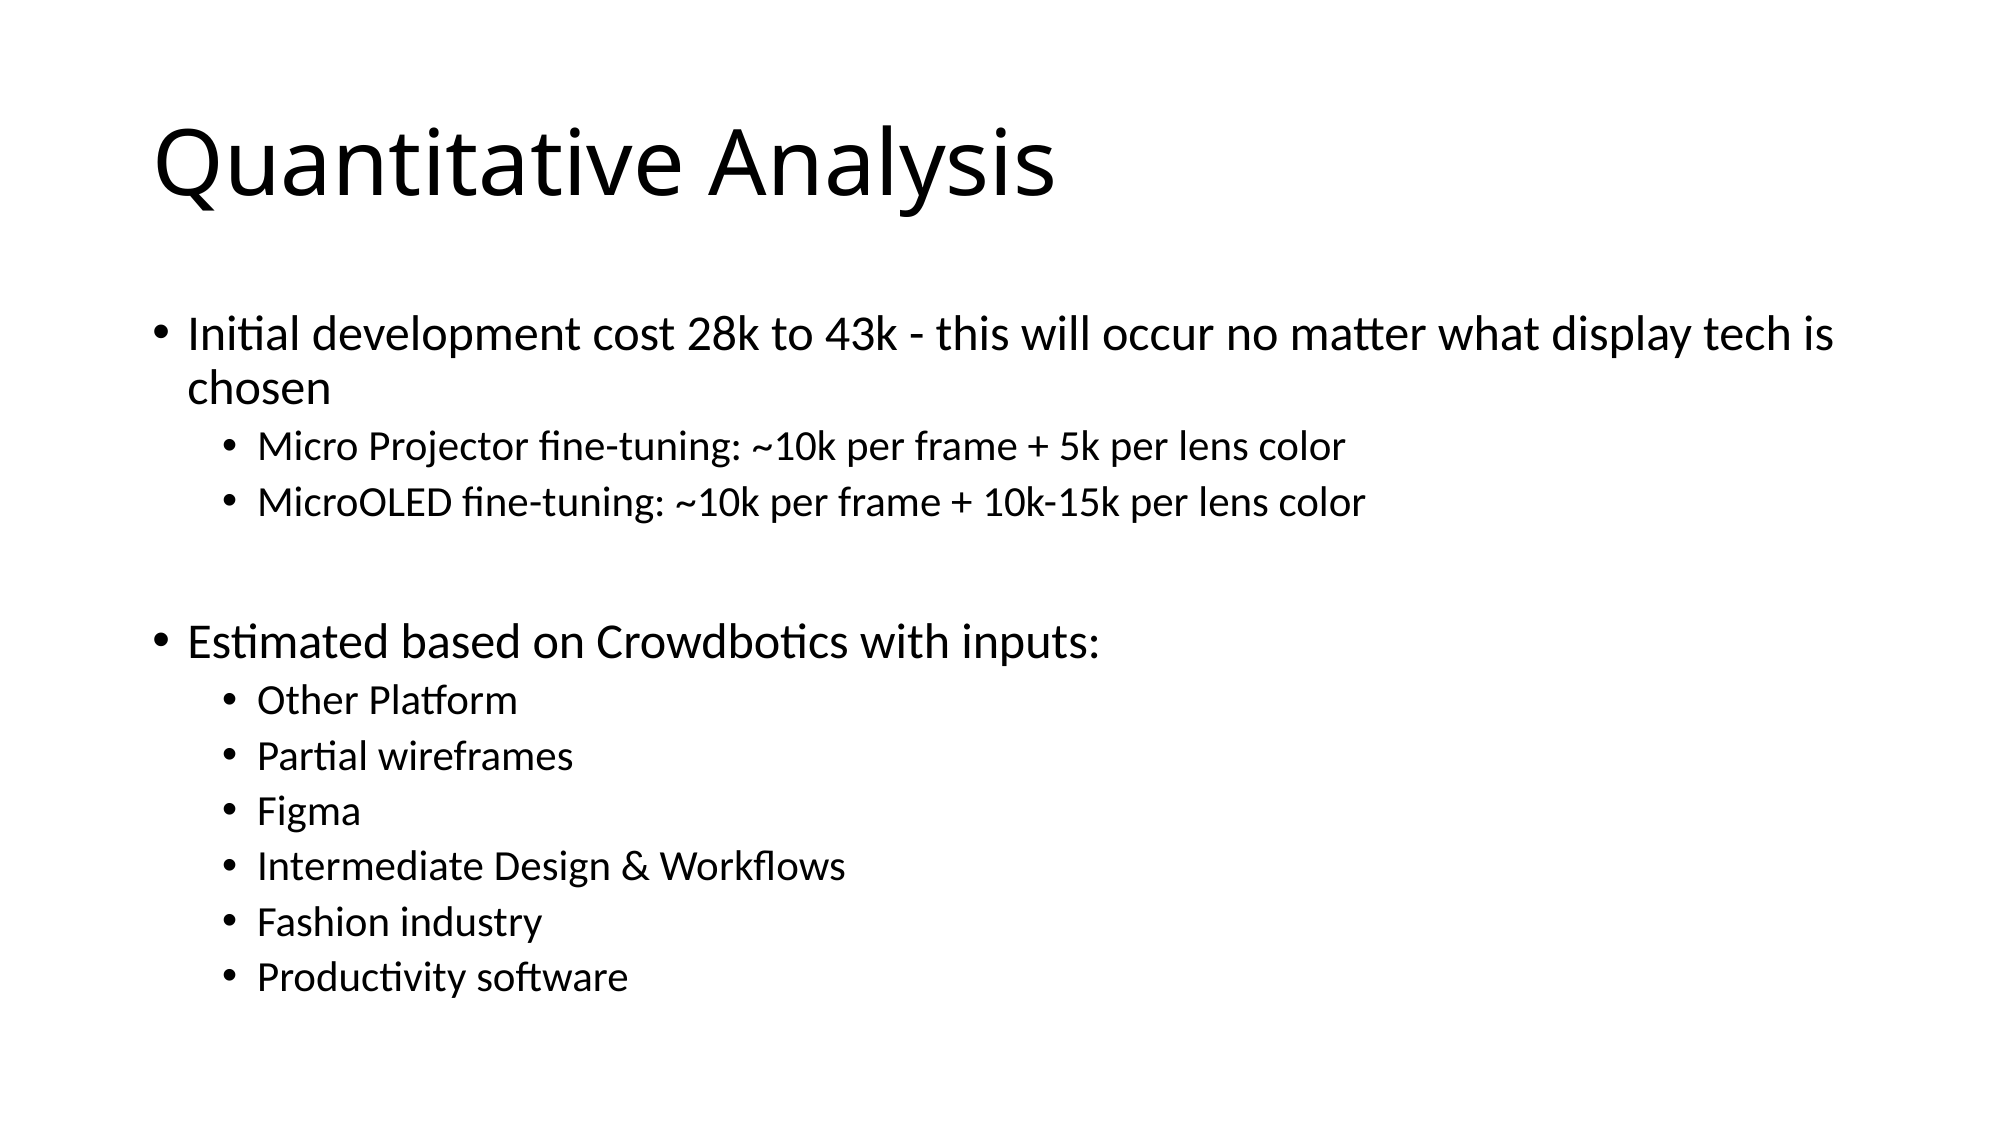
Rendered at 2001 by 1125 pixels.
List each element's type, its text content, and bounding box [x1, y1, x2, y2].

list Initial development cost 28k to 43k - this will occur no matter what display tech is chosen Micro Projector fine-tuning: ~10k per frame + 5k per lens color MicroOLED fine-tuning: ~10k per frame + 10k-15k per lens color Estimated based on Crowdbotics with inputs: Other Platform Partial wireframes Figma Intermediate Design & Workflows Fashion industry Productivity software [137, 299, 1863, 1014]
title Quantitative Analysis [137, 56, 1863, 275]
